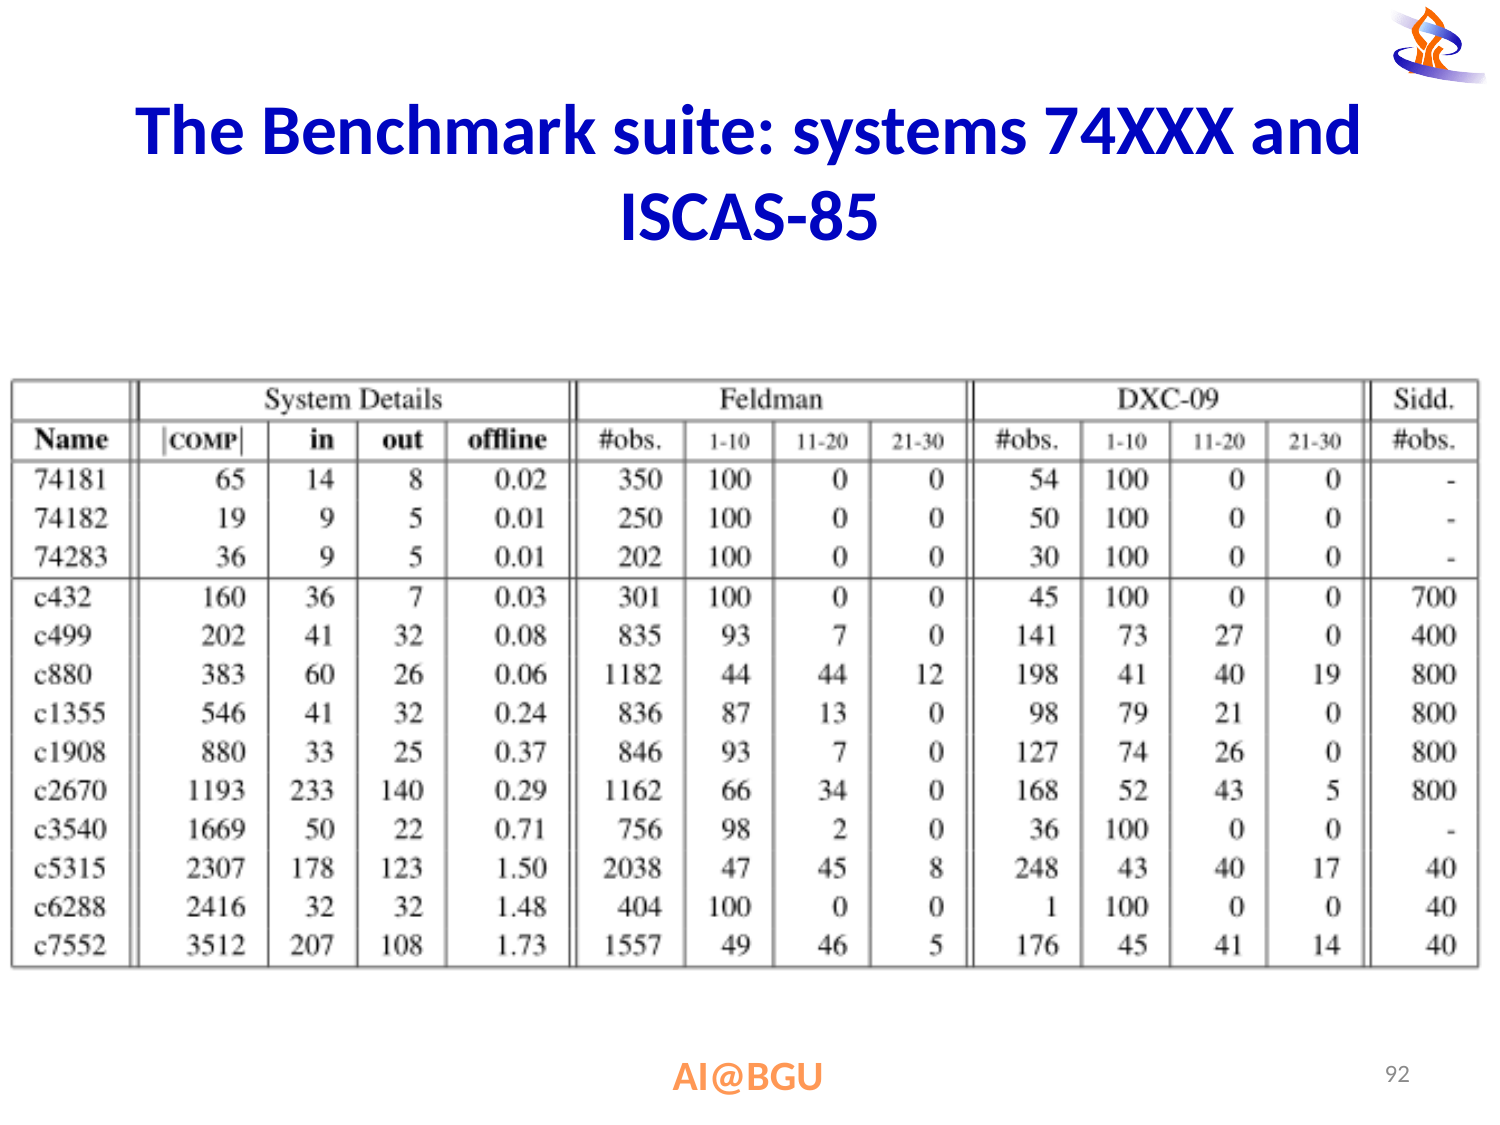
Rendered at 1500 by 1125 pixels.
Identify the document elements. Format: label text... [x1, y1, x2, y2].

picture [1374, 1, 1498, 101]
slide_number 92 [1074, 1042, 1425, 1103]
picture [0, 359, 1493, 976]
title The Benchmark suite: systems 74XXX and ISCAS-85 [75, 75, 1425, 263]
